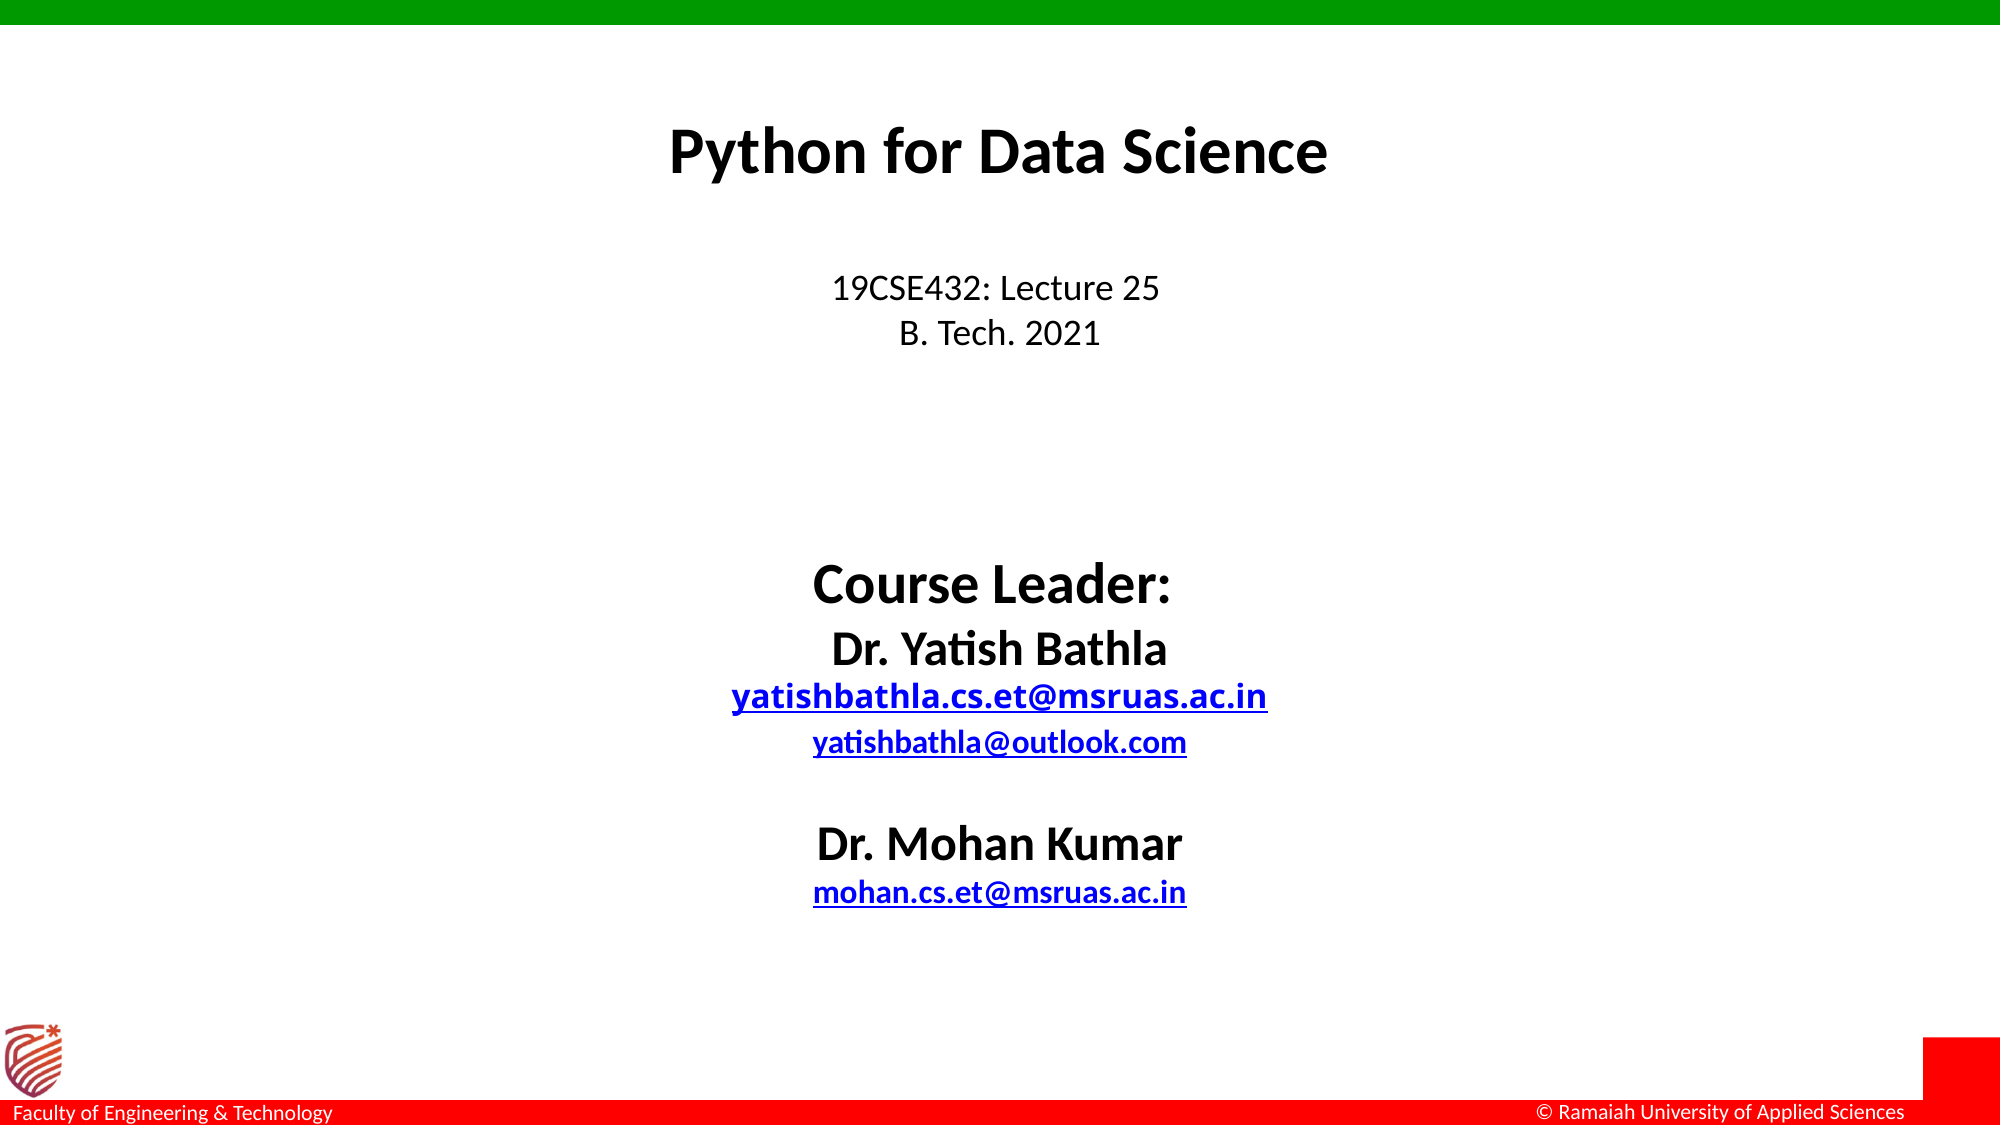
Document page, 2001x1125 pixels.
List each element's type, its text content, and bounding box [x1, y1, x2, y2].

picture [0, 1013, 69, 1101]
text_box Course Leader: Dr. Yatish Bathla yatishbathla.cs.et@msruas.ac.in yatishbathla@outlook.com Dr. Mohan Kumar mohan.cs.et@msruas.ac.in [200, 537, 1800, 1025]
text_box 19CSE432: Lecture 25 B. Tech. 2021 [589, 255, 1411, 361]
title Python for Data Science [187, 99, 1813, 342]
